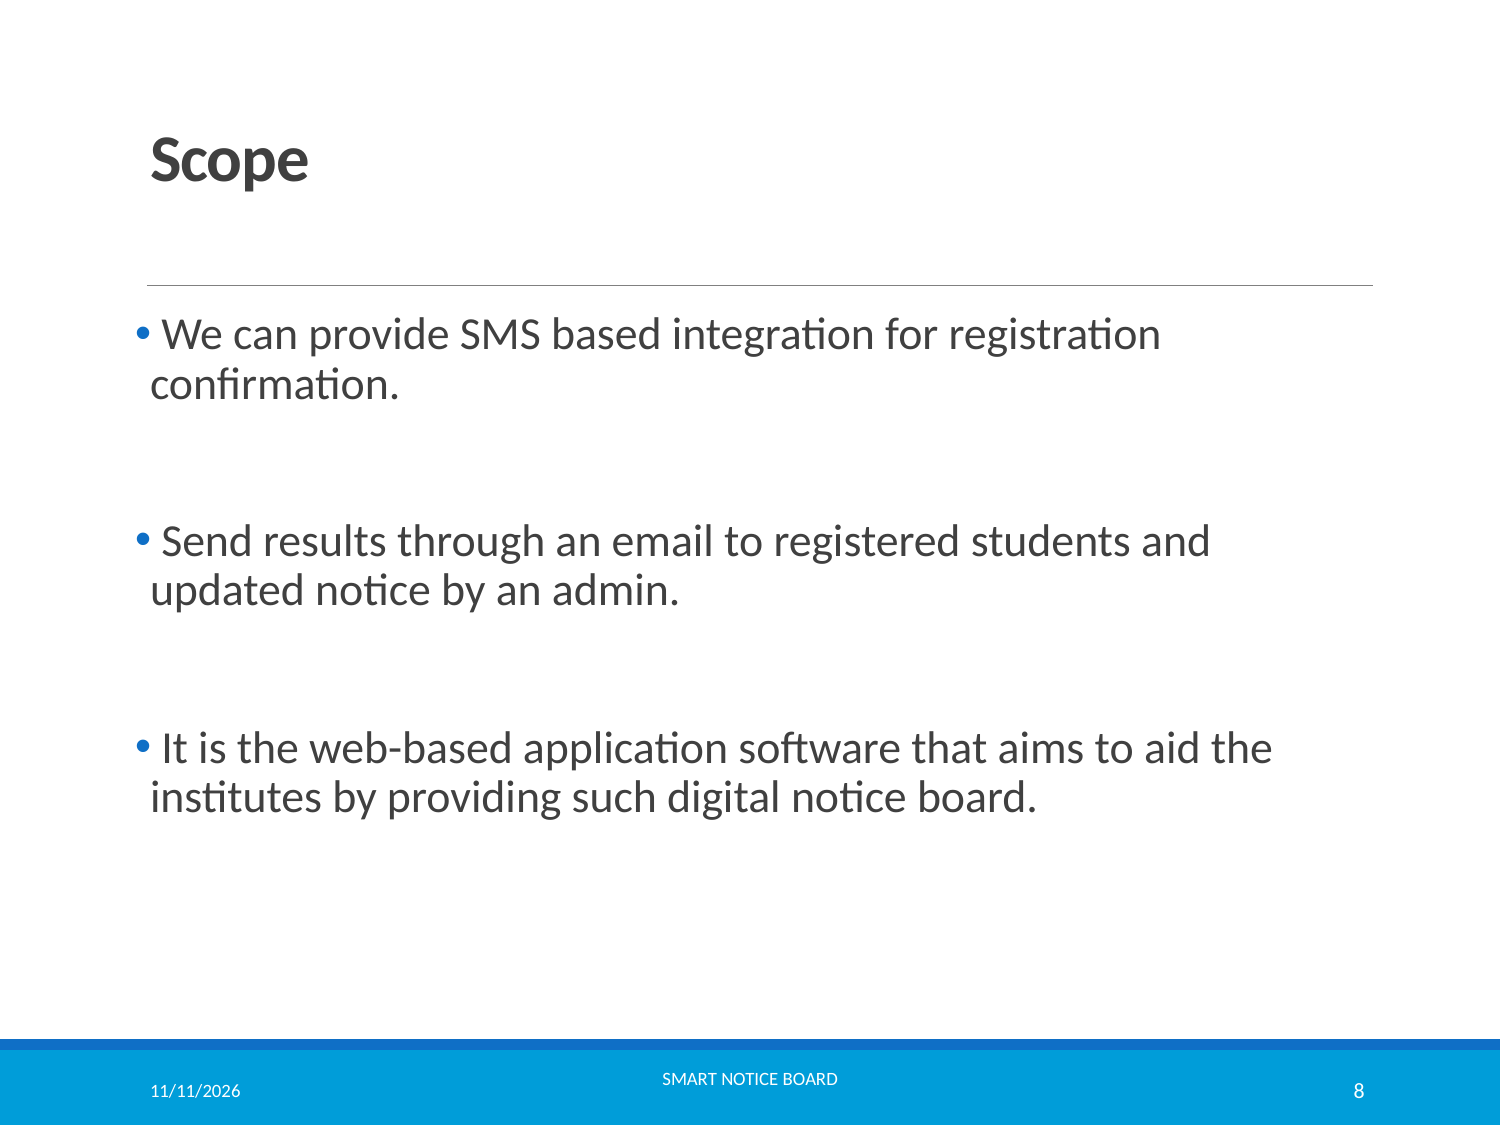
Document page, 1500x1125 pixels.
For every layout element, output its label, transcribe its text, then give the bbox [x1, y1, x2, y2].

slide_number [135, 1059, 440, 1120]
title Scope [135, 44, 1373, 283]
footer Smart notice board [453, 1059, 1047, 1120]
slide_number 8 [1218, 1059, 1380, 1120]
list We can provide SMS based integration for registration confirmation. Send results through an email to registered students and updated notice by an admin. It is the web-based application software that aims to aid the institutes by providing such digital notice board. [135, 302, 1373, 963]
